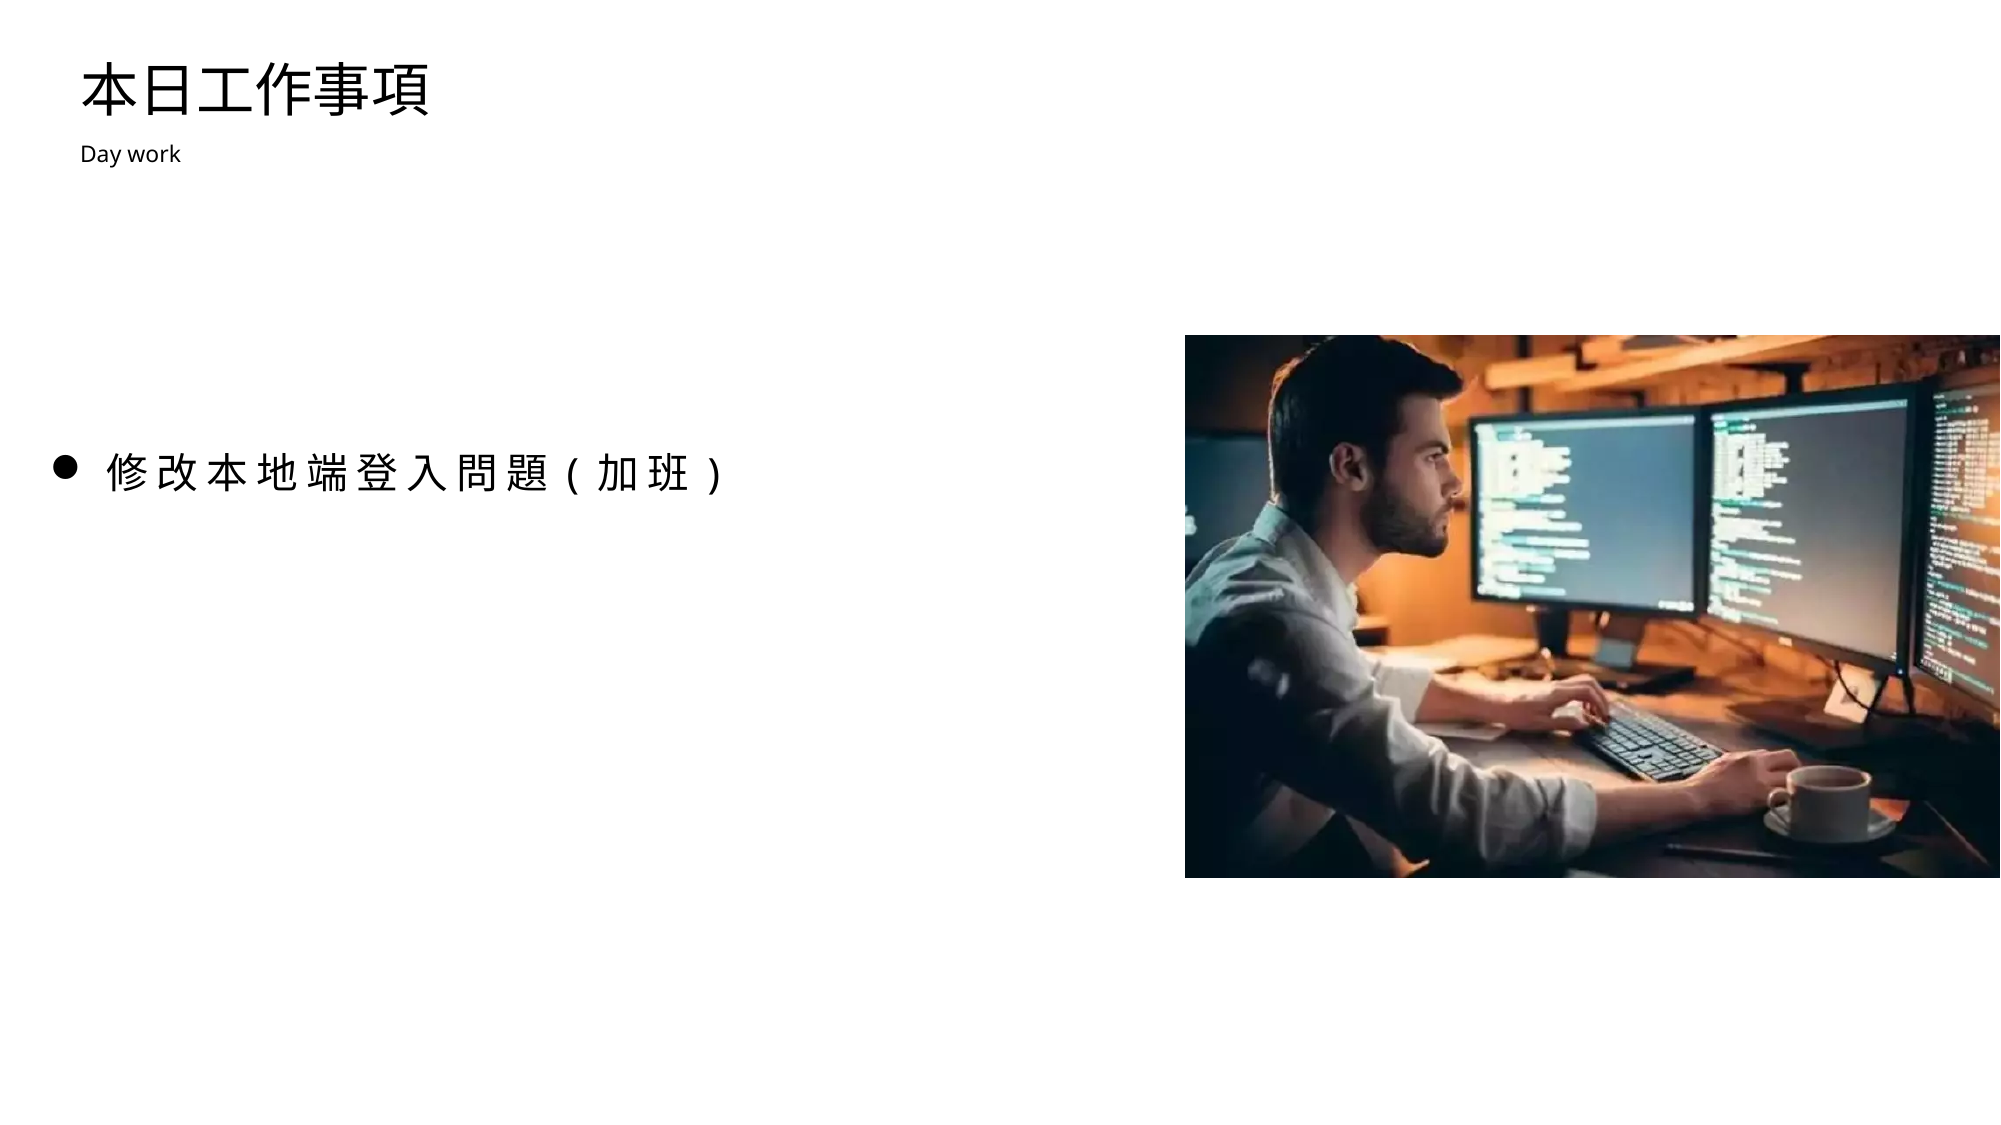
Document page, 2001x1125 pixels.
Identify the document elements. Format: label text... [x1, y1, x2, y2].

text_box 修改本地端登入問題(加班) [35, 439, 1098, 505]
picture [1185, 335, 2000, 878]
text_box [65, 45, 620, 175]
